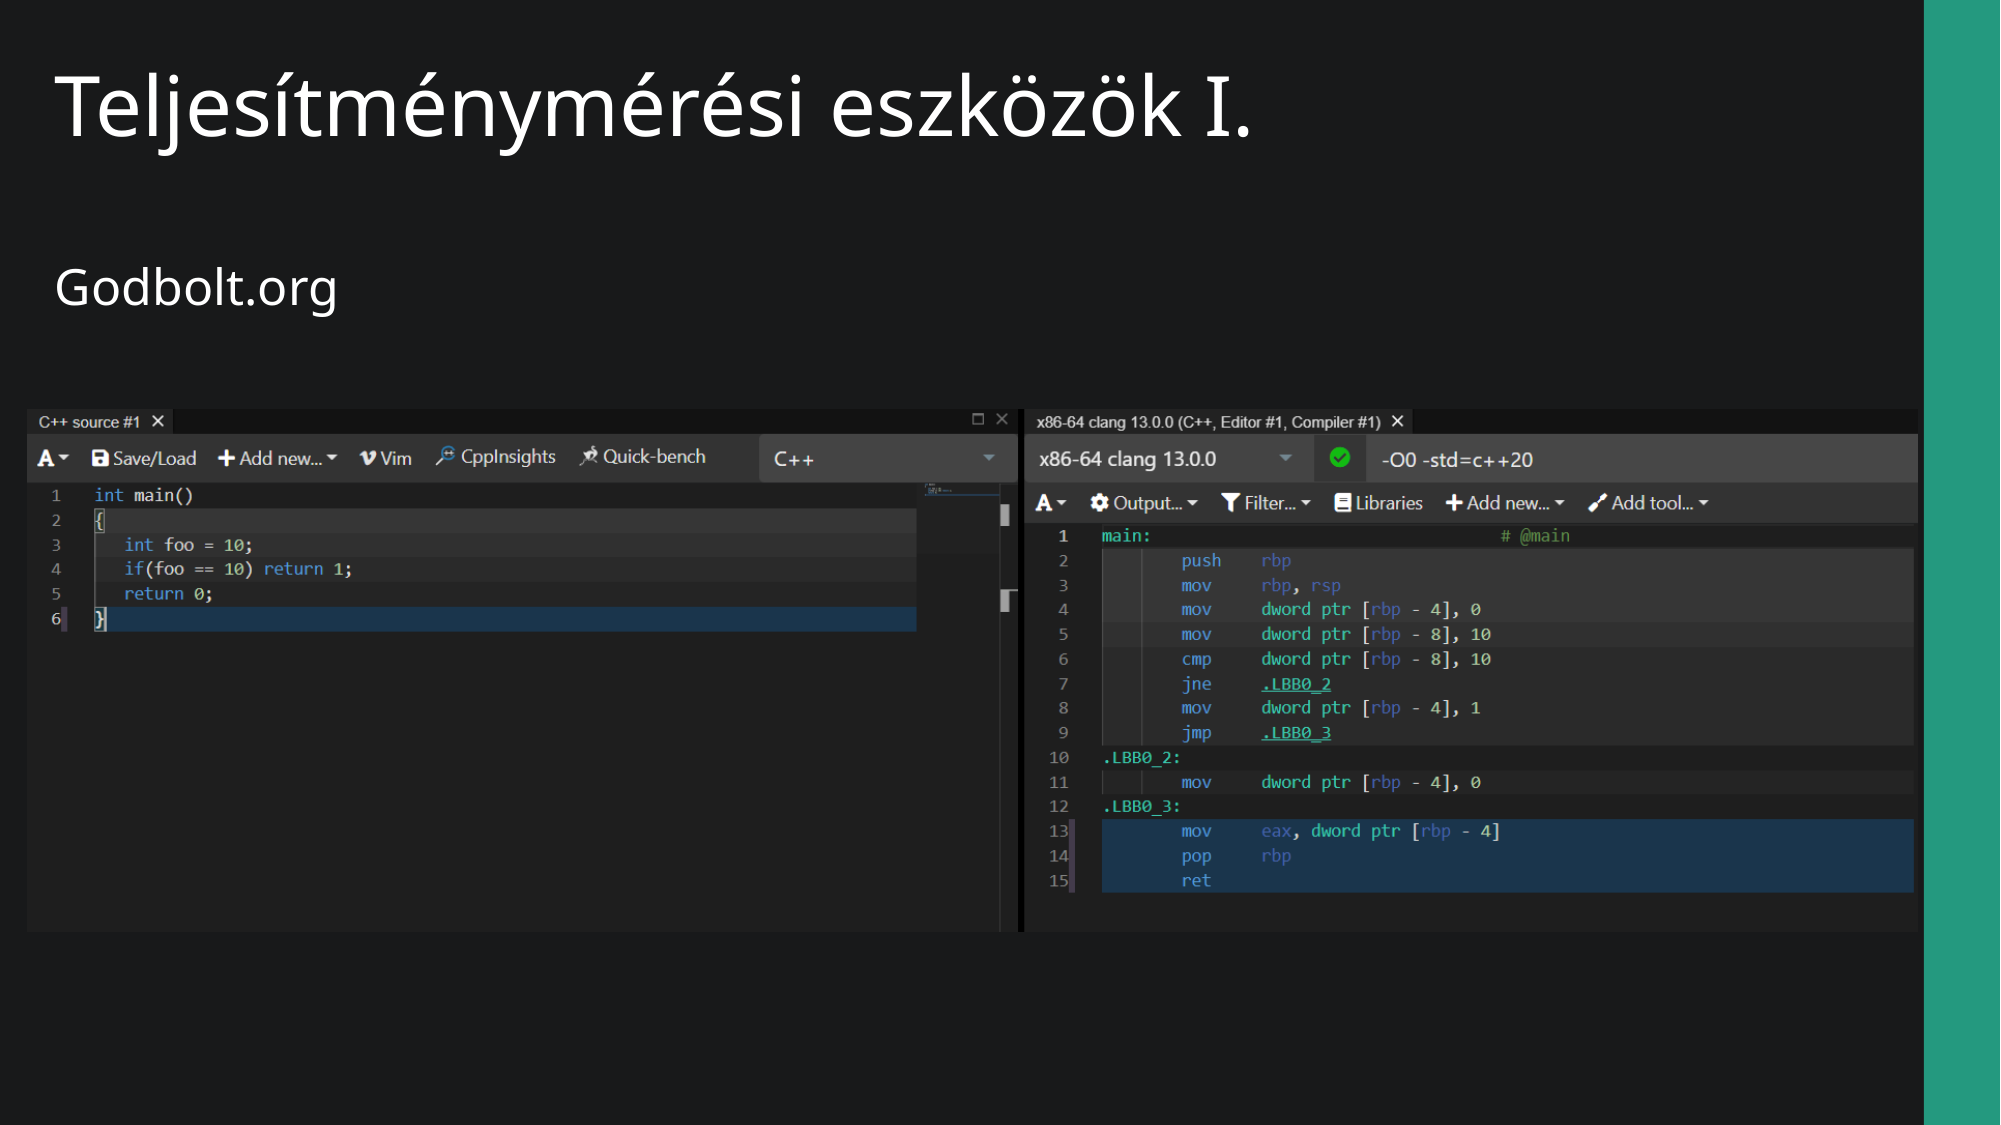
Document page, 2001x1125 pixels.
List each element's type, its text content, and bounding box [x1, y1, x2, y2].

text_box Teljesítménymérési eszközök I. [40, 45, 1609, 161]
text_box Godbolt.org [40, 247, 1905, 323]
picture [27, 409, 1918, 933]
text_box [1923, 0, 2000, 1125]
